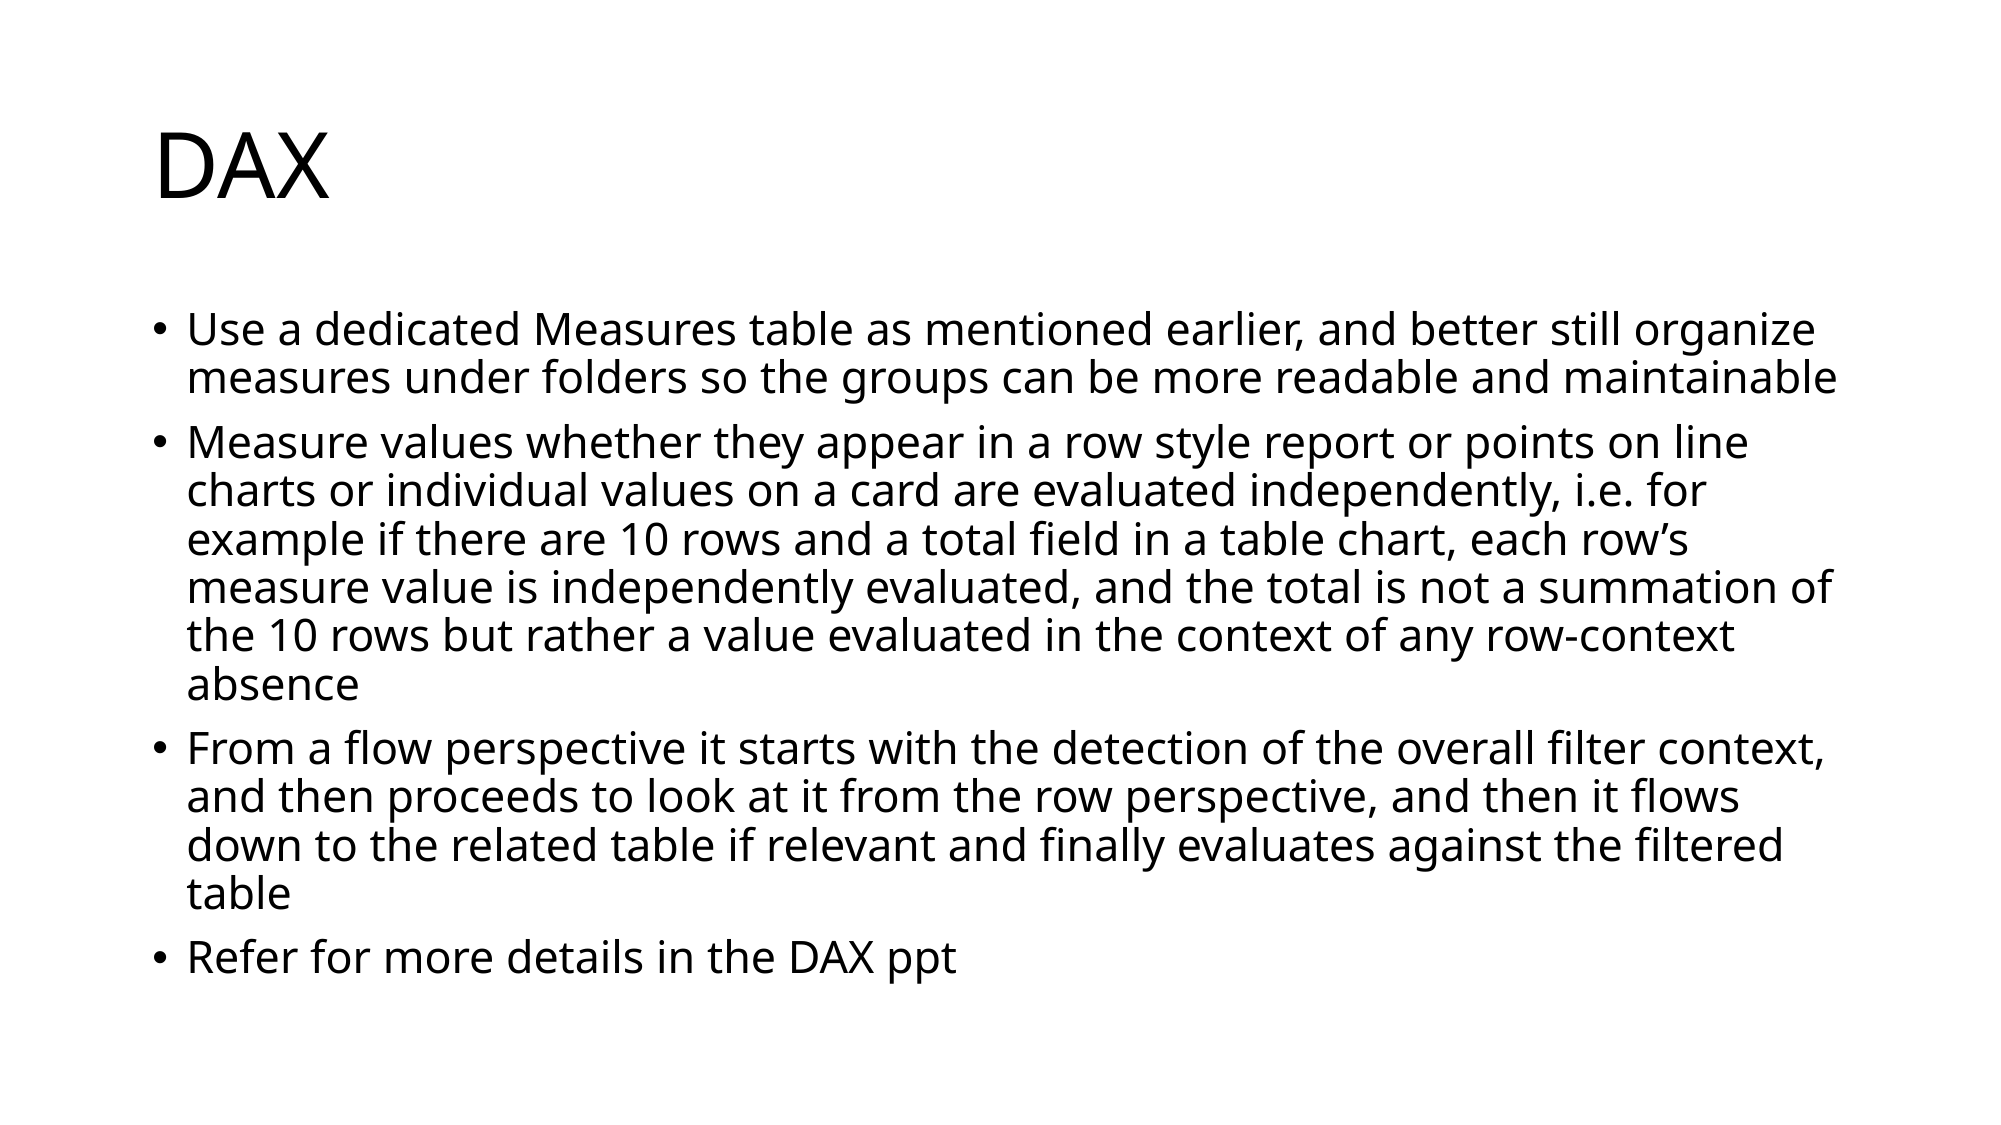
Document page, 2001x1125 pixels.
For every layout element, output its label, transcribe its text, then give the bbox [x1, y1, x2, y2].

list Use a dedicated Measures table as mentioned earlier, and better still organize measures under folders so the groups can be more readable and maintainable Measure values whether they appear in a row style report or points on line charts or individual values on a card are evaluated independently, i.e. for example if there are 10 rows and a total field in a table chart, each row’s measure value is independently evaluated, and the total is not a summation of the 10 rows but rather a value evaluated in the context of any row-context absence From a flow perspective it starts with the detection of the overall filter context, and then proceeds to look at it from the row perspective, and then it flows down to the related table if relevant and finally evaluates against the filtered table Refer for more details in the DAX ppt [137, 299, 1863, 1014]
title DAX [137, 59, 1863, 278]
